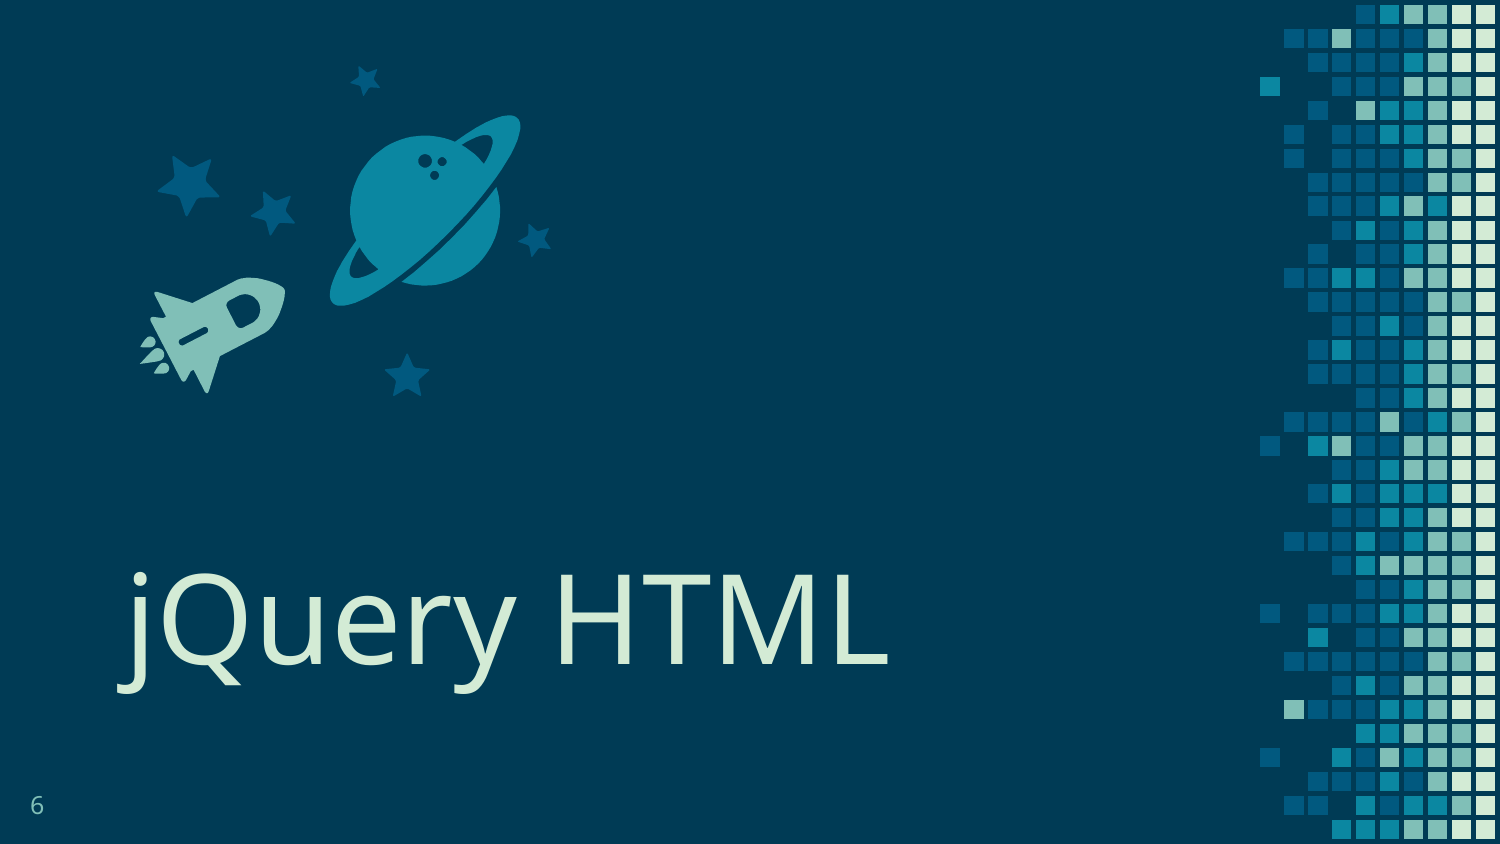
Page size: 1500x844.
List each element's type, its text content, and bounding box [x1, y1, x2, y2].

text_box [524, 223, 551, 257]
text_box [250, 191, 295, 236]
text_box [350, 66, 380, 96]
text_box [146, 264, 273, 392]
title jQuery HTML [109, 514, 1275, 705]
text_box [384, 353, 430, 396]
slide_number 6 [15, 774, 105, 839]
text_box [157, 156, 220, 217]
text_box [329, 115, 521, 306]
